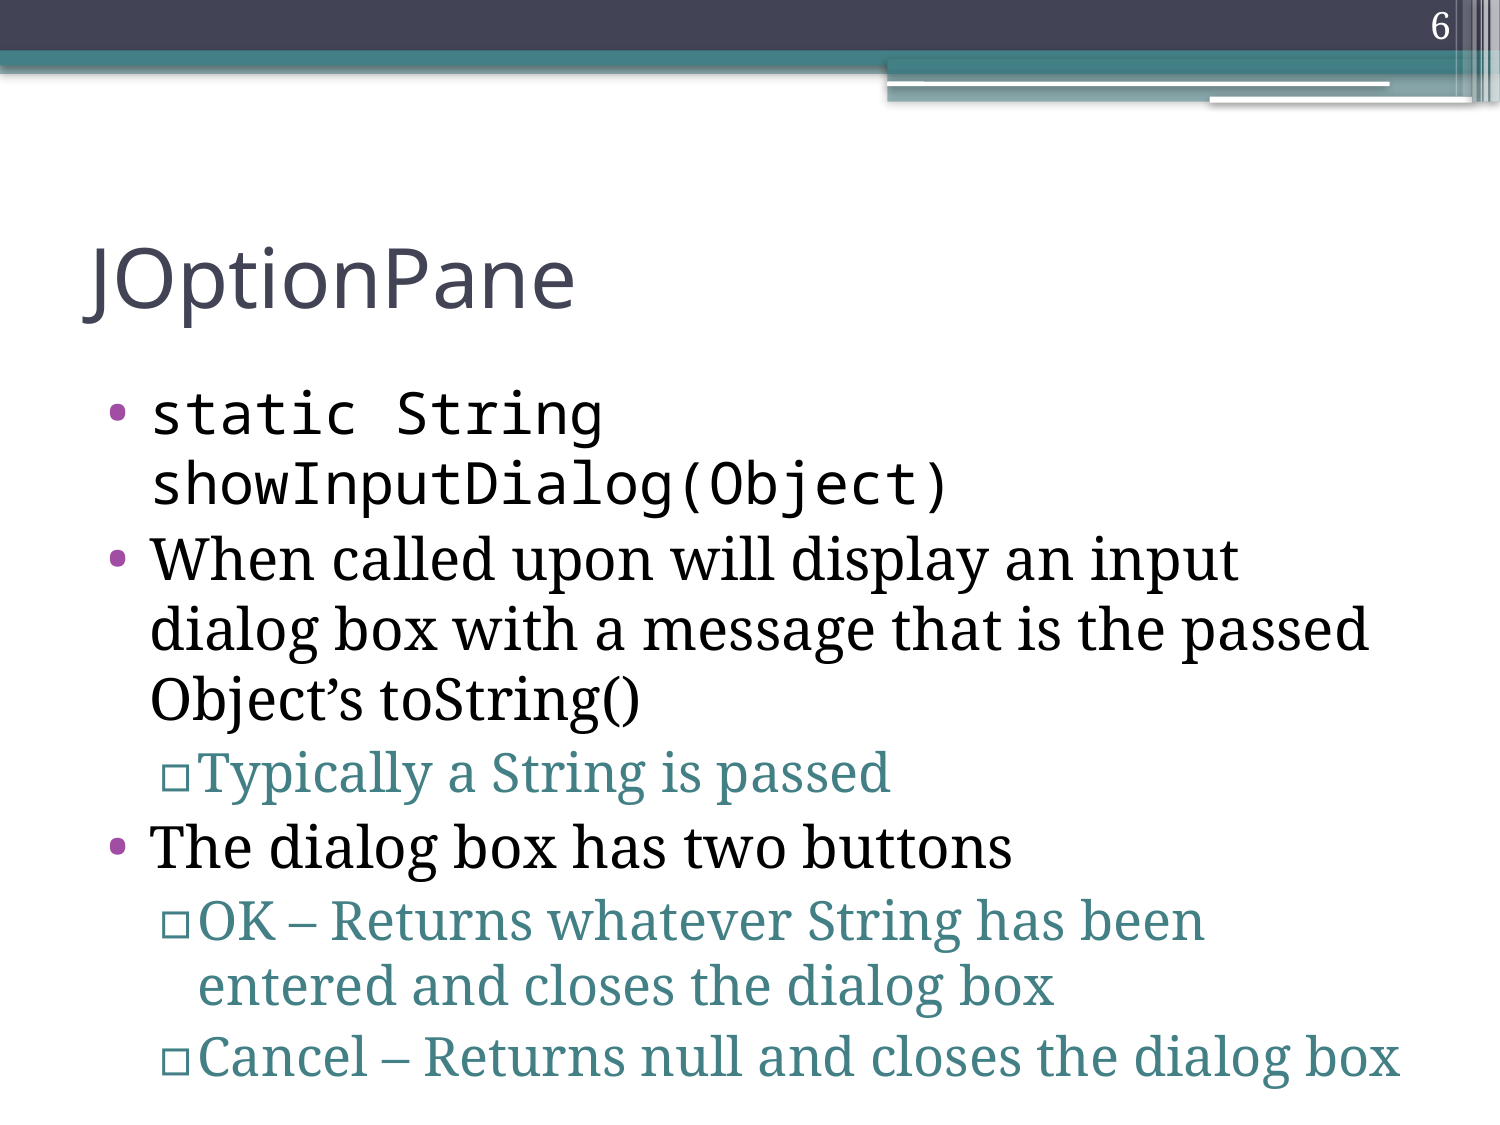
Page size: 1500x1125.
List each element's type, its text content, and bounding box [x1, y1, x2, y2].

slide_number 6 [1341, 0, 1466, 61]
title JOptionPane [75, 187, 1425, 363]
list static String showInputDialog(Object) When called upon will display an input dialog box with a message that is the passed Object’s toString() Typically a String is passed The dialog box has two buttons OK – Returns whatever String has been entered and closes the dialog box Cancel – Returns null and closes the dialog box [75, 368, 1425, 1079]
